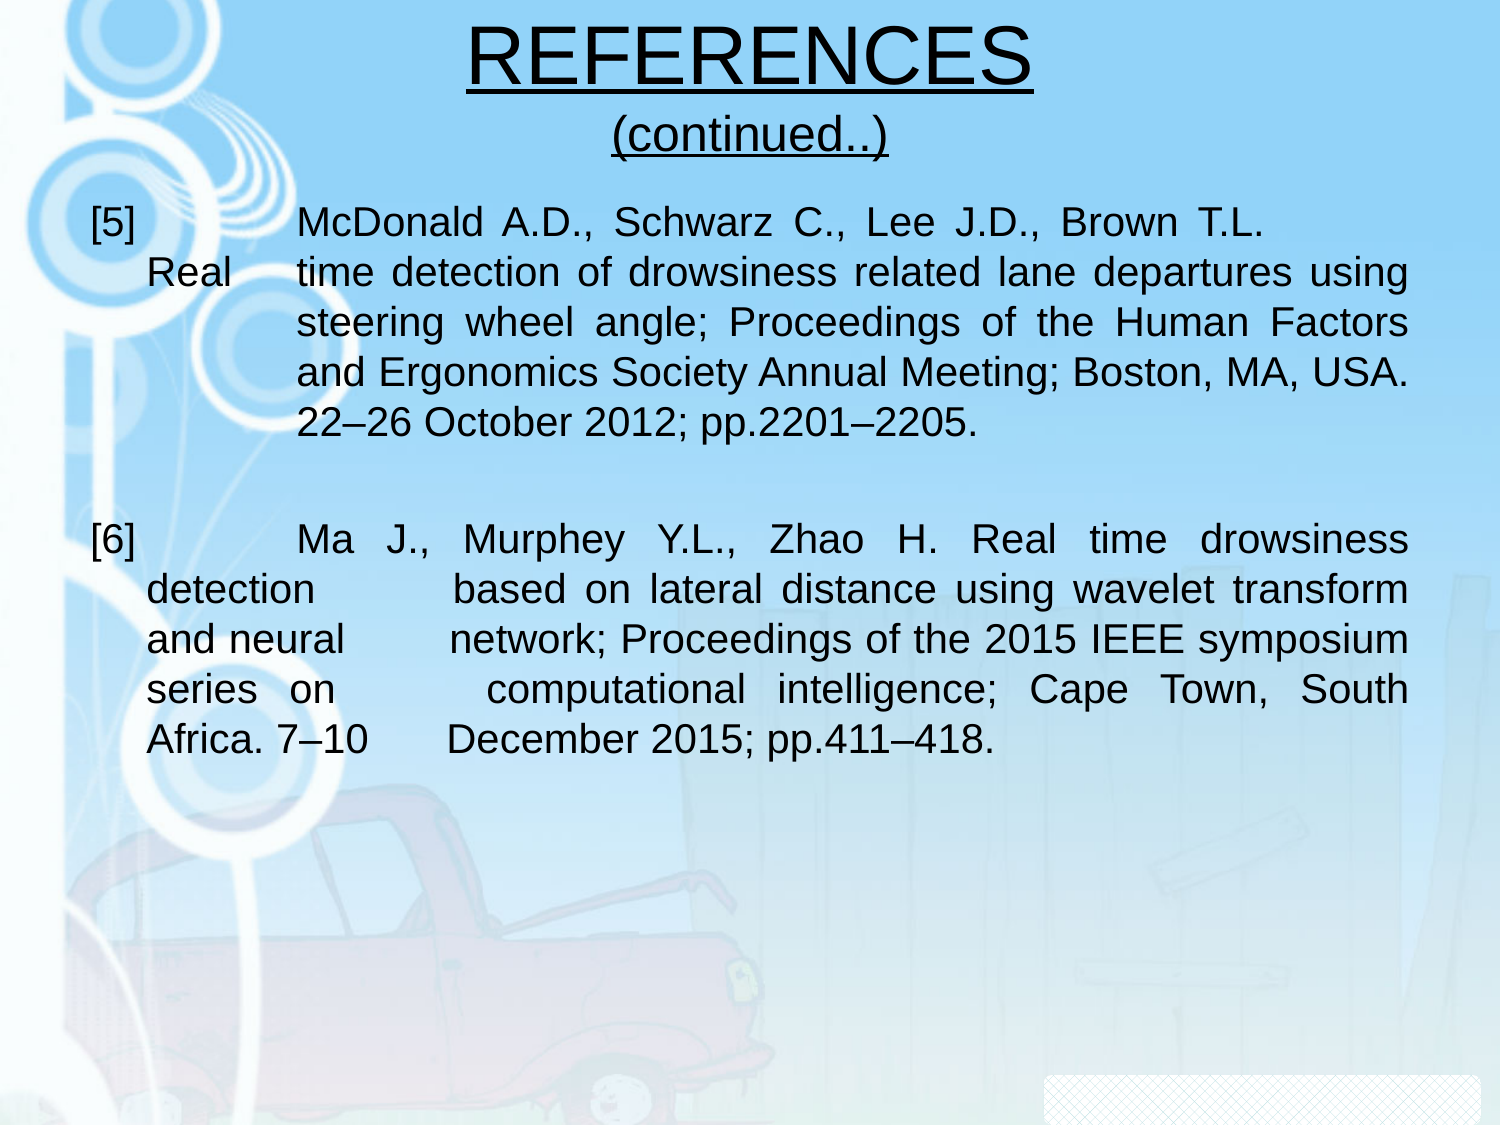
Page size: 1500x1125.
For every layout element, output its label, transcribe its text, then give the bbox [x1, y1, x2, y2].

text_box [1041, 1072, 1484, 1125]
list [5] McDonald A.D., Schwarz C., Lee J.D., Brown T.L. Real time detection of drowsiness related lane departures using steering wheel angle; Proceedings of the Human Factors and Ergonomics Society Annual Meeting; Boston, MA, USA. 22–26 October 2012; pp.2201–2205. [6] Ma J., Murphey Y.L., Zhao H. Real time drowsiness detection based on lateral distance using wavelet transform and neural network; Proceedings of the 2015 IEEE symposium series on computational intelligence; Cape Town, South Africa. 7–10 December 2015; pp.411–418. [75, 187, 1425, 1125]
picture [0, 0, 1500, 1125]
title REFERENCES (continued..) [75, 24, 1425, 138]
